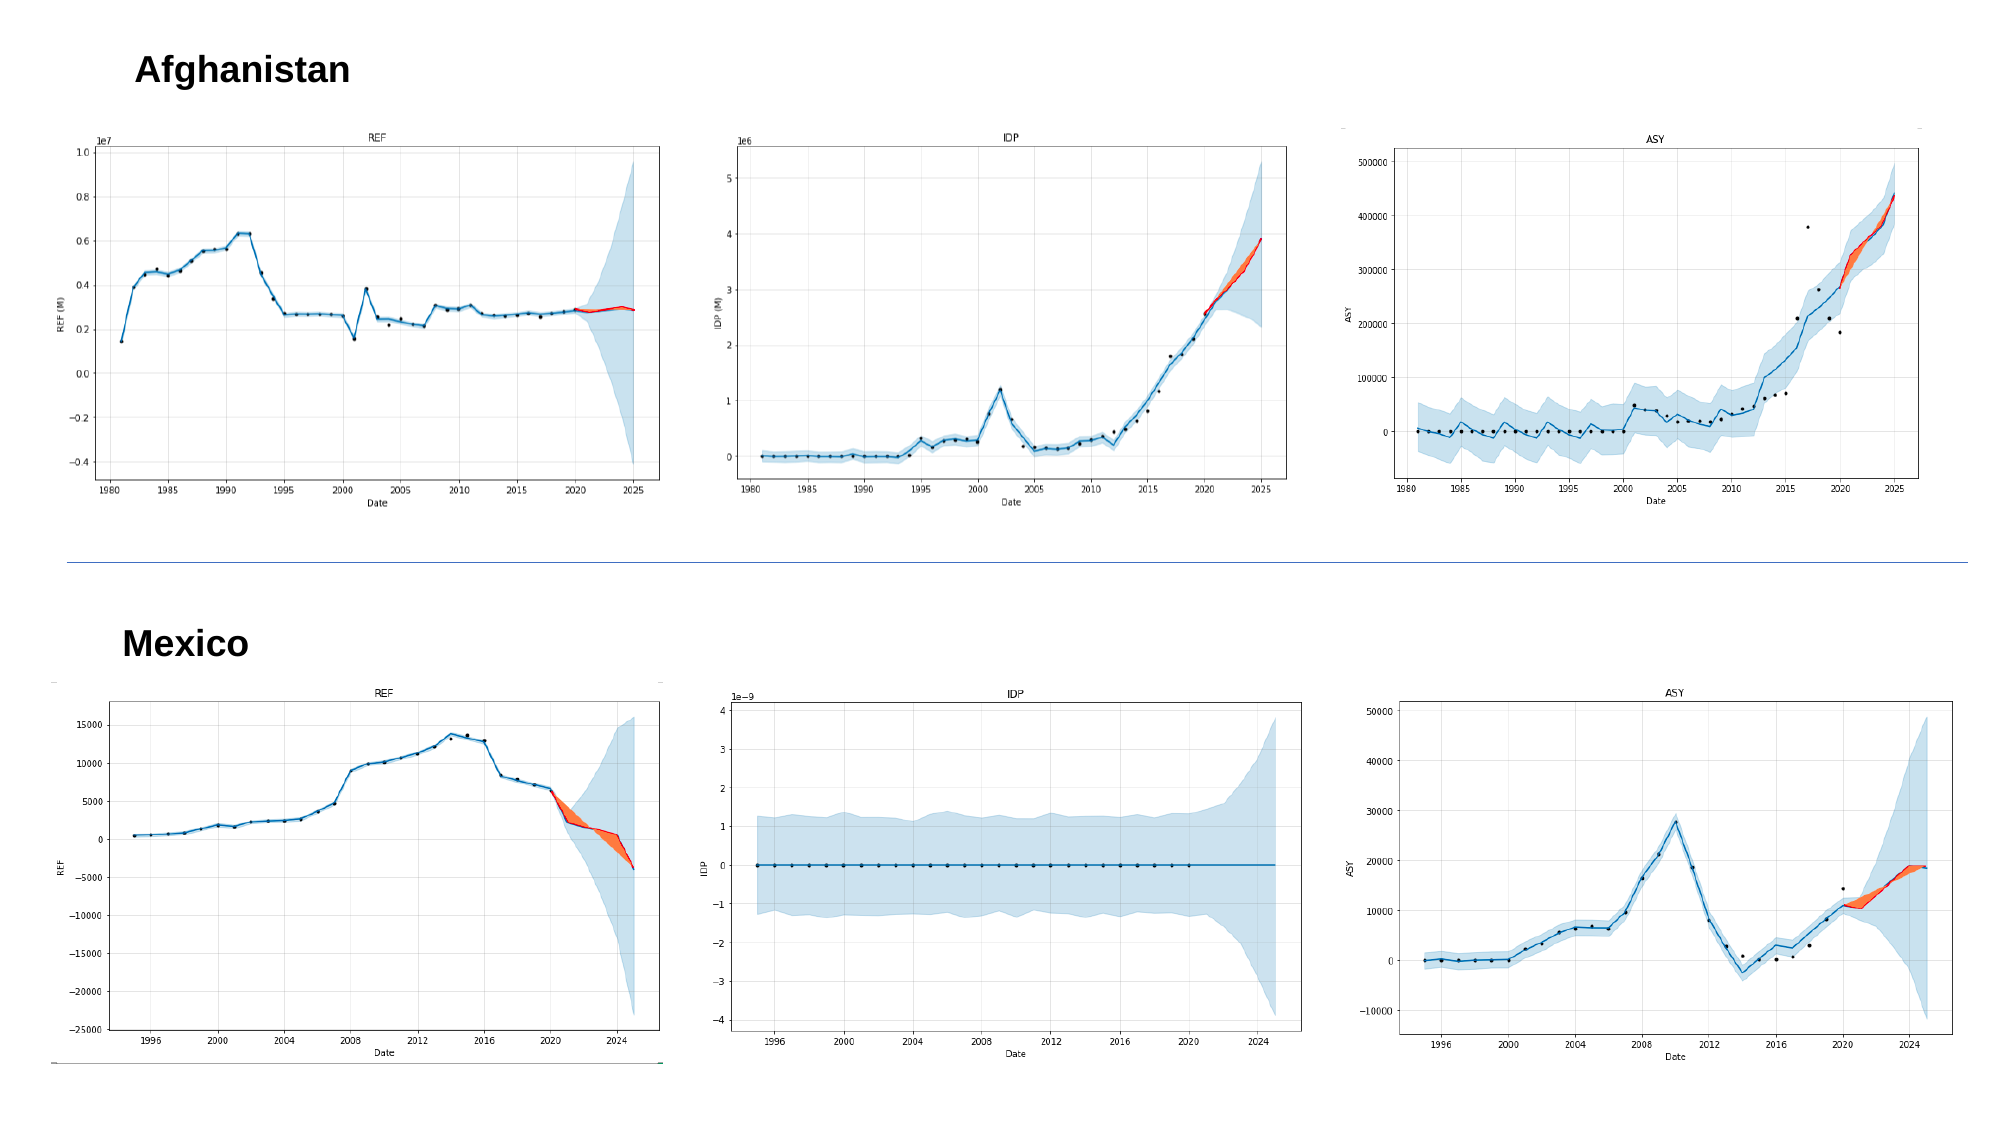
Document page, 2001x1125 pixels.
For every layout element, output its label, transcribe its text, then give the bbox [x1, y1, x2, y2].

picture [1341, 682, 1954, 1064]
text_box Afghanistan [119, 37, 367, 98]
picture [709, 128, 1291, 510]
picture [693, 682, 1306, 1064]
picture [50, 682, 663, 1064]
text_box Mexico [107, 611, 265, 672]
picture [50, 128, 663, 510]
picture [1341, 128, 1923, 510]
